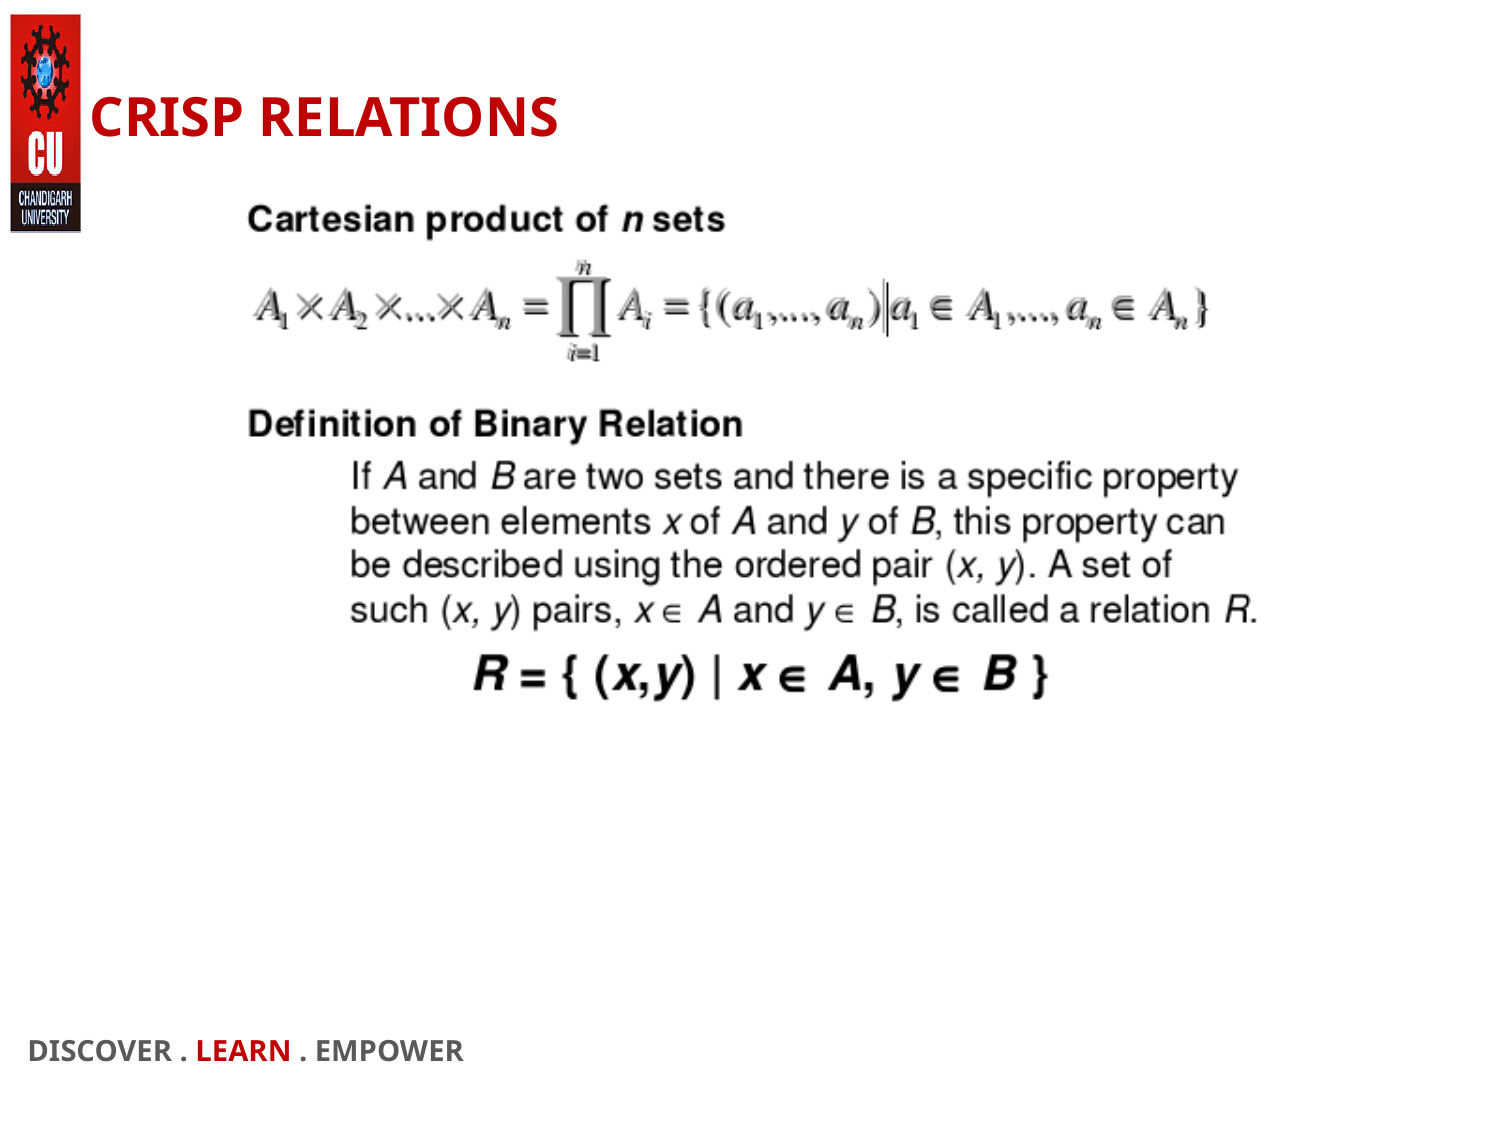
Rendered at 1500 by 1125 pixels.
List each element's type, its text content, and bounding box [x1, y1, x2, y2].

picture [1, 3, 91, 238]
picture [238, 187, 1262, 728]
text_box CRISP RELATIONS [91, 74, 1246, 155]
text_box DISCOVER . LEARN . EMPOWER [12, 1024, 601, 1110]
